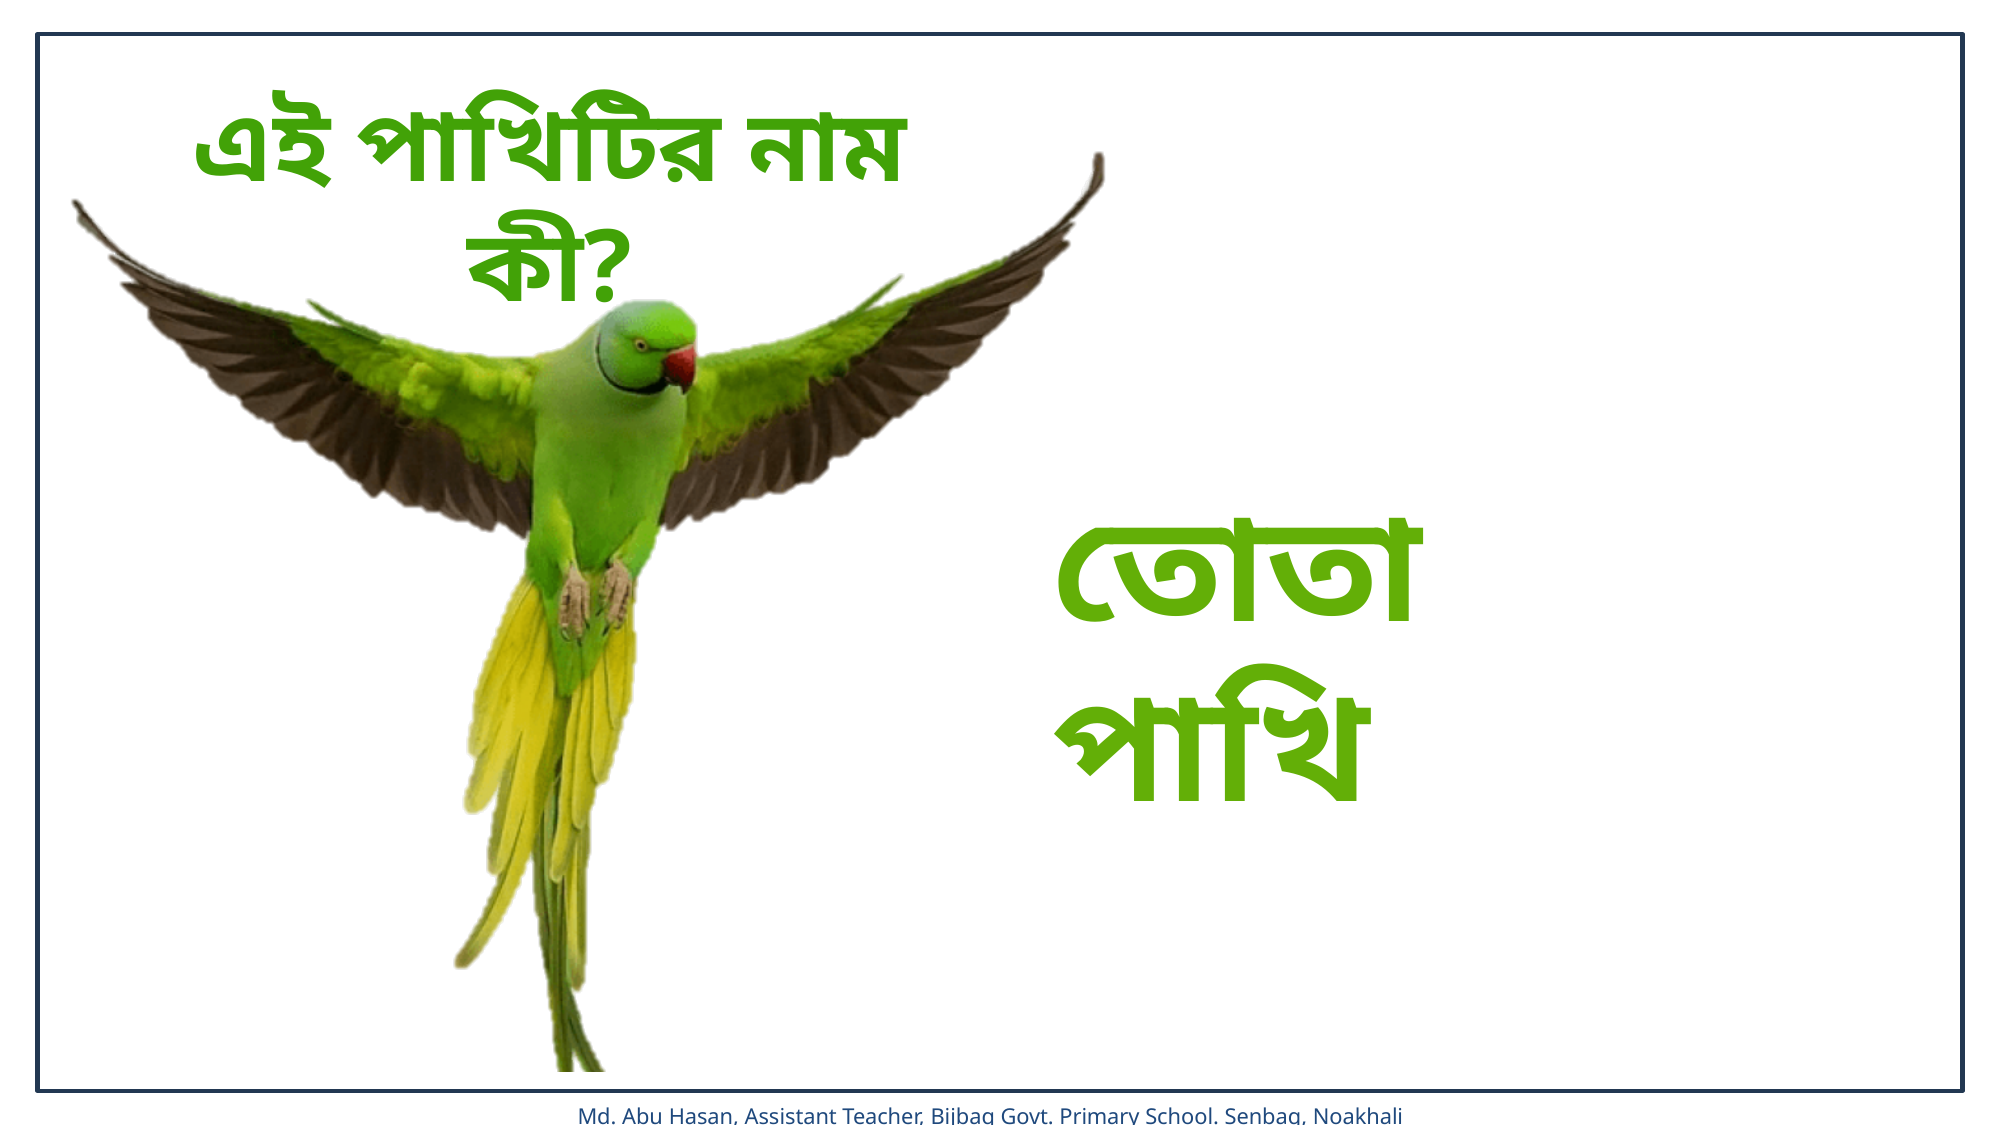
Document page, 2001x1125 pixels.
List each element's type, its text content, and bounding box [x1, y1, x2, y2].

text_box তোতা পাখি [1141, 463, 1640, 839]
text_box এই পাখিটির নাম কী? [174, 73, 925, 140]
picture [37, 141, 1138, 1072]
text_box [35, 32, 1965, 1093]
